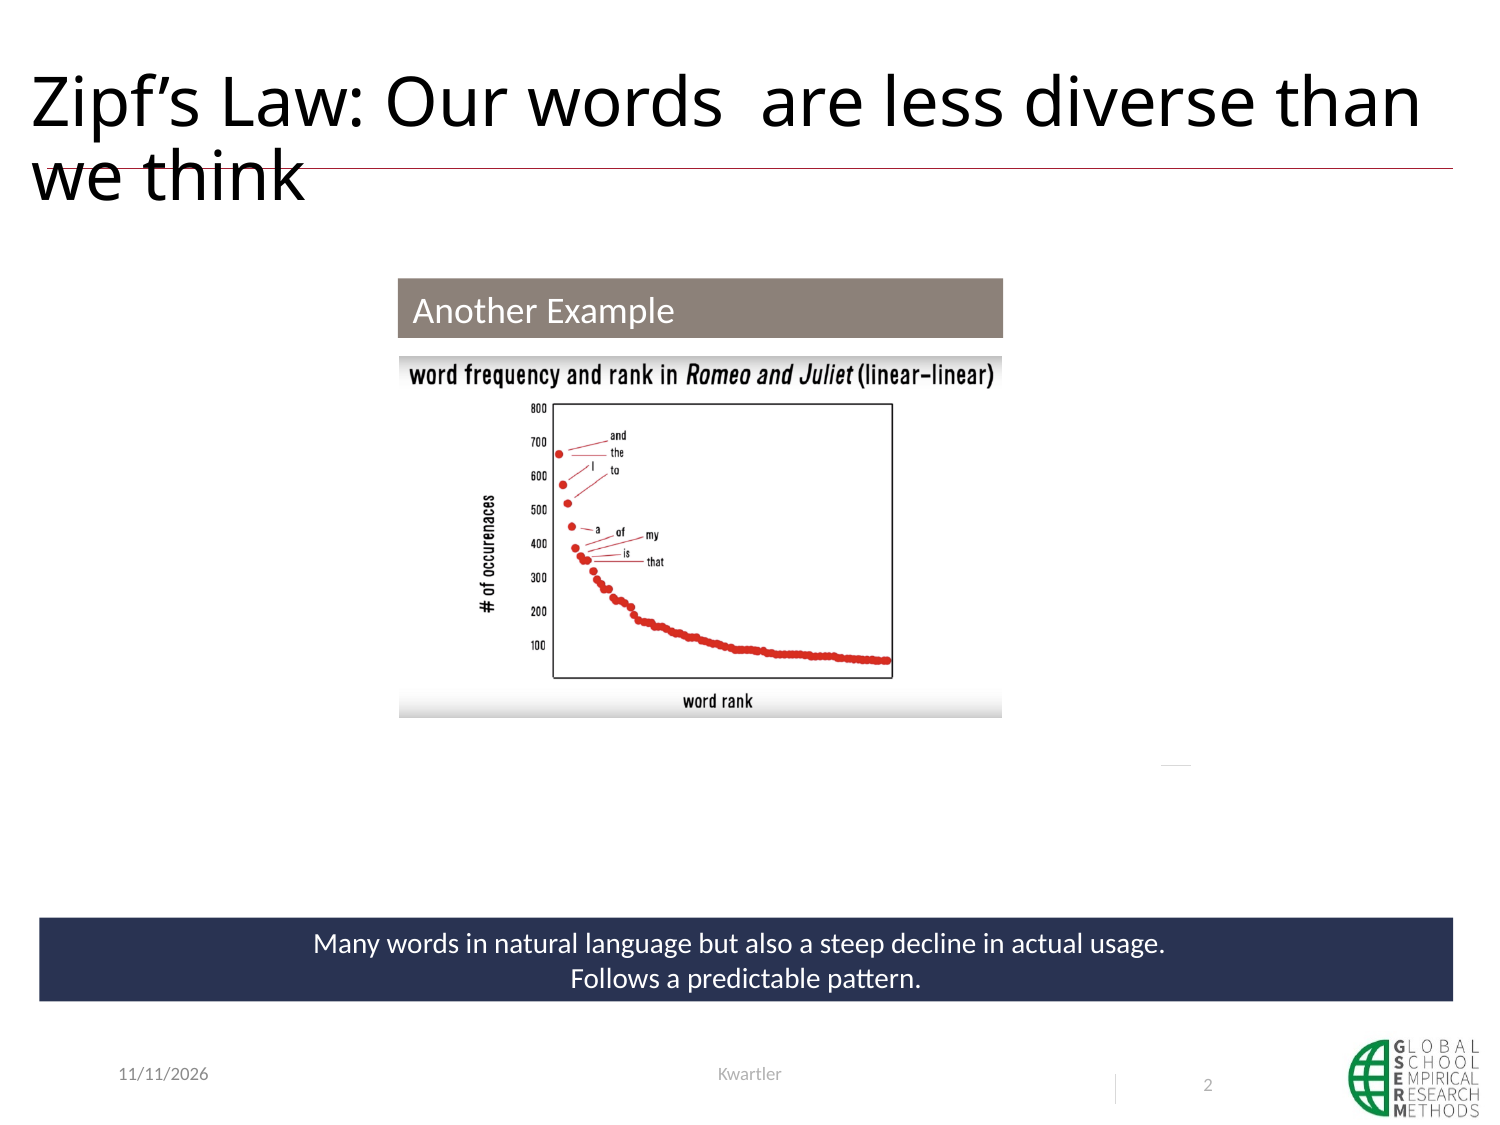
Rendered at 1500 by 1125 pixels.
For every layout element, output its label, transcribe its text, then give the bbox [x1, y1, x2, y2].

picture [1342, 1031, 1500, 1120]
title Zipf’s Law: Our words are less diverse than we think [16, 59, 1484, 157]
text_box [397, 278, 1004, 718]
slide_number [103, 1042, 441, 1103]
text_box Many words in natural language but also a steep decline in actual usage. Follows a predictable pattern. [38, 917, 1454, 1002]
footer Kwartler [496, 1042, 1004, 1103]
slide_number 2 [1188, 1042, 1330, 1103]
